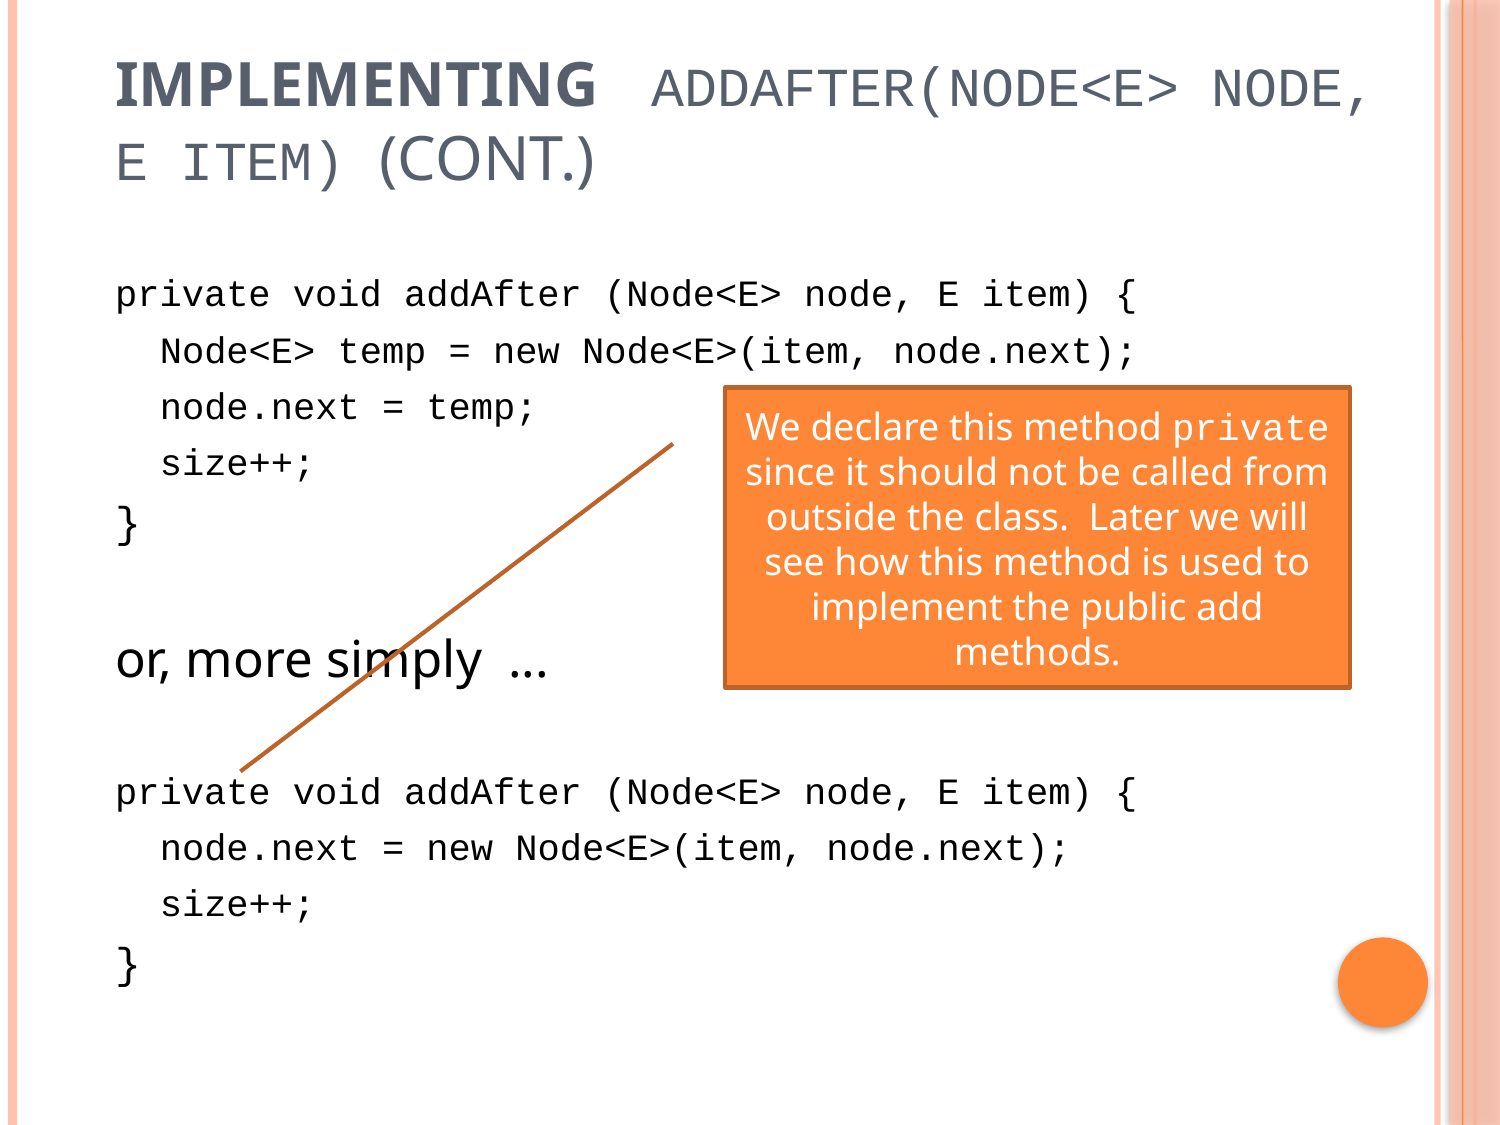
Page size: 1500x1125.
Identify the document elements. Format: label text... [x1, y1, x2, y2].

text_box We declare this method private since it should not be called from outside the class. Later we will see how this method is used to implement the public add methods. [239, 442, 675, 774]
text_box We declare this method private since it should not be called from outside the class. Later we will see how this method is used to implement the public add methods. [723, 385, 1352, 690]
title Implementing addAfter(Node<E> node, E item) (cont.) [100, 37, 1438, 200]
list private void addAfter (Node<E> node, E item) { Node<E> temp = new Node<E>(item, node.next); node.next = temp; size++; } or, more simply ... private void addAfter (Node<E> node, E item) { node.next = new Node<E>(item, node.next); size++; } [100, 262, 1438, 1000]
